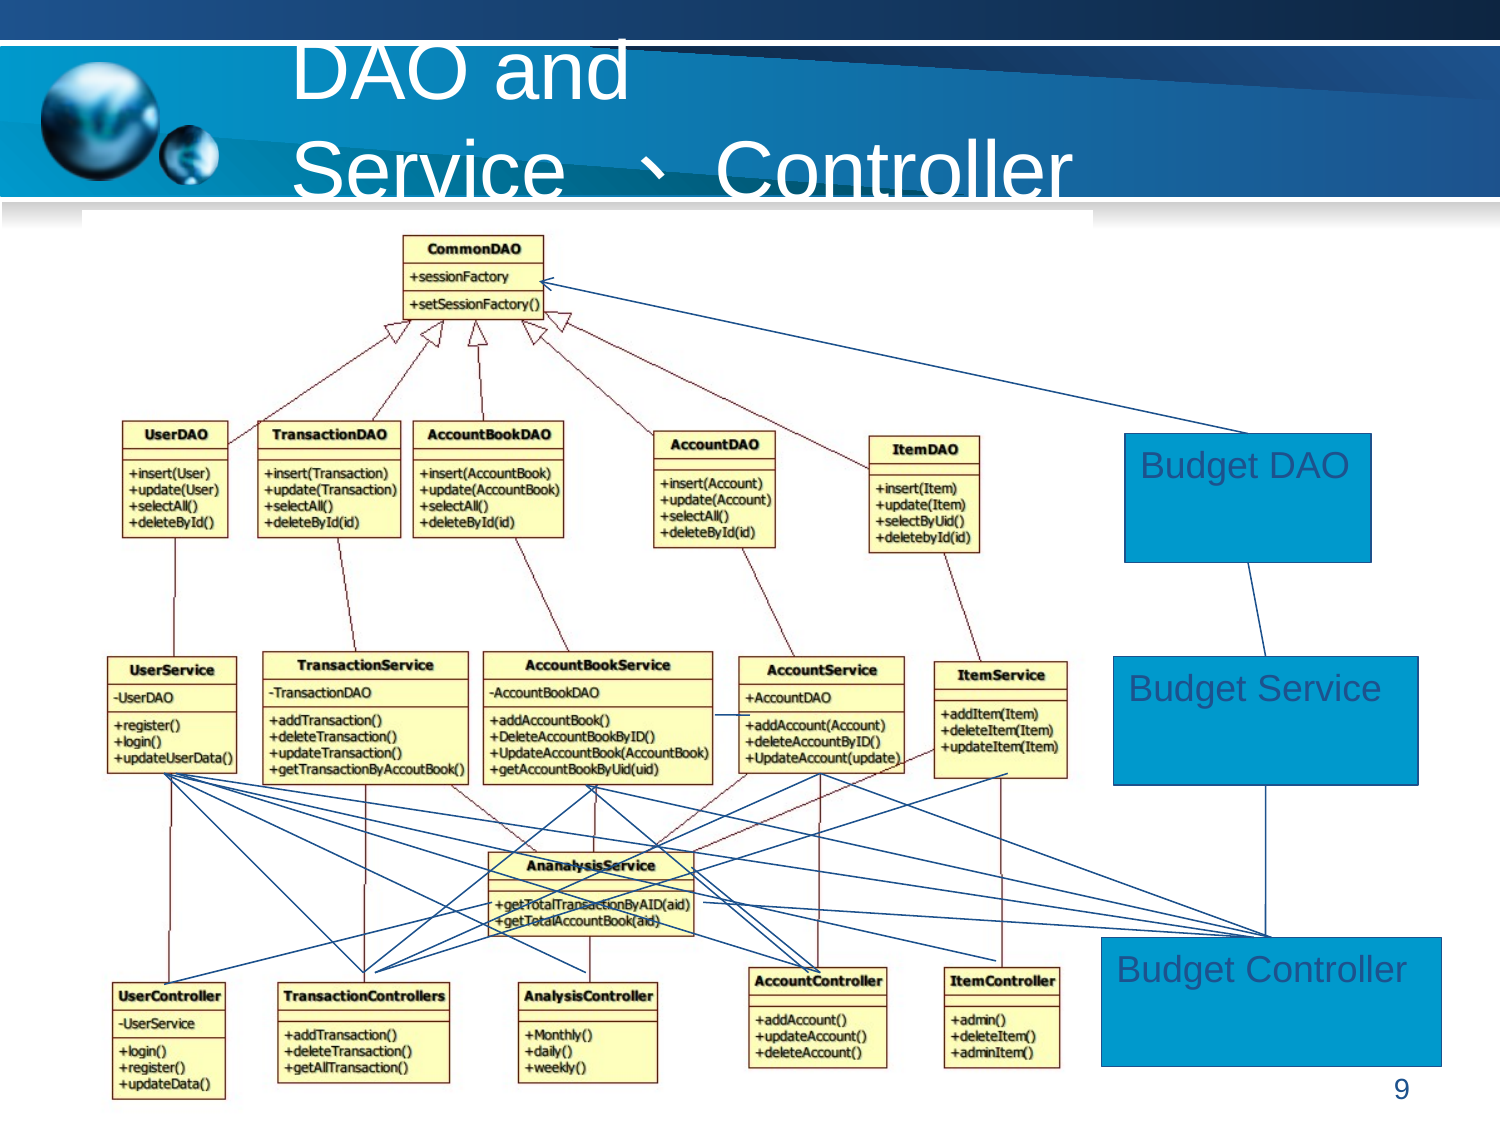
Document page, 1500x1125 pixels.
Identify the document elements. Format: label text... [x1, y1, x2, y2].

slide_number 9 [1097, 1062, 1426, 1103]
text_box Budget DAO [1125, 433, 1372, 563]
picture [351, 188, 385, 196]
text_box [1209, 600, 1304, 619]
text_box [163, 981, 493, 985]
text_box Budget Controller [1101, 937, 1442, 1067]
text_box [817, 2, 970, 713]
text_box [587, 773, 1008, 973]
picture [780, 188, 793, 195]
text_box Budget Service [1113, 656, 1418, 786]
picture [527, 188, 561, 196]
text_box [163, 773, 587, 973]
picture [397, 188, 404, 196]
picture [42, 63, 159, 180]
picture [81, 210, 1093, 1125]
picture [467, 188, 473, 196]
title DAO and Service 、Controller [274, 44, 812, 188]
picture [802, 188, 814, 195]
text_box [1009, 773, 1272, 938]
picture [160, 126, 218, 184]
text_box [1012, 902, 1255, 938]
title DAO and Service 、Controller [975, 44, 1419, 188]
picture [432, 188, 447, 196]
picture [485, 188, 517, 196]
picture [296, 188, 340, 196]
picture [724, 188, 768, 195]
